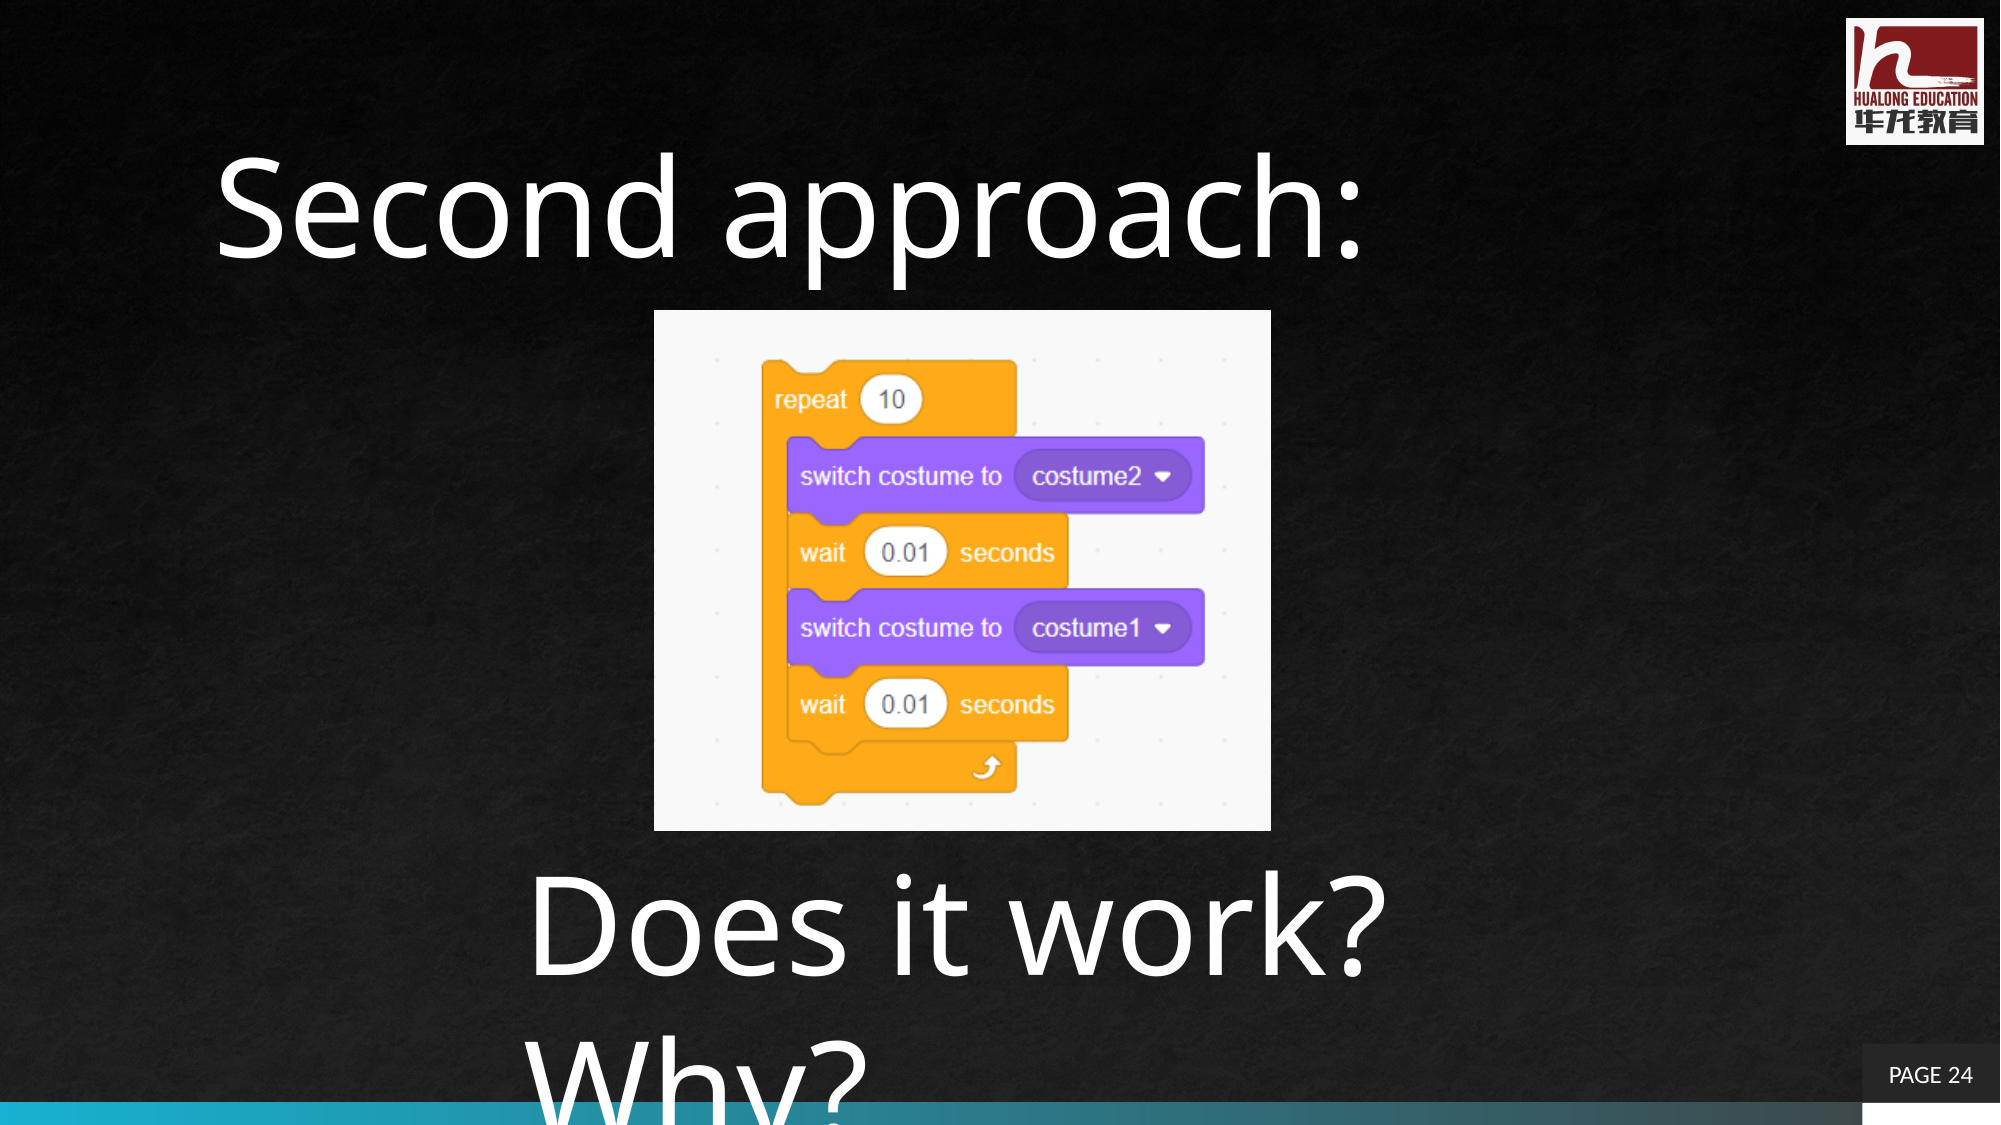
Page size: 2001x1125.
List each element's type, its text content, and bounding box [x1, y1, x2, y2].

text_box Second approach: [198, 112, 1637, 293]
picture [0, 0, 2000, 1103]
text_box Does it work? Why? [509, 830, 1558, 1125]
slide_number PAGE 24 [1862, 1043, 2000, 1103]
